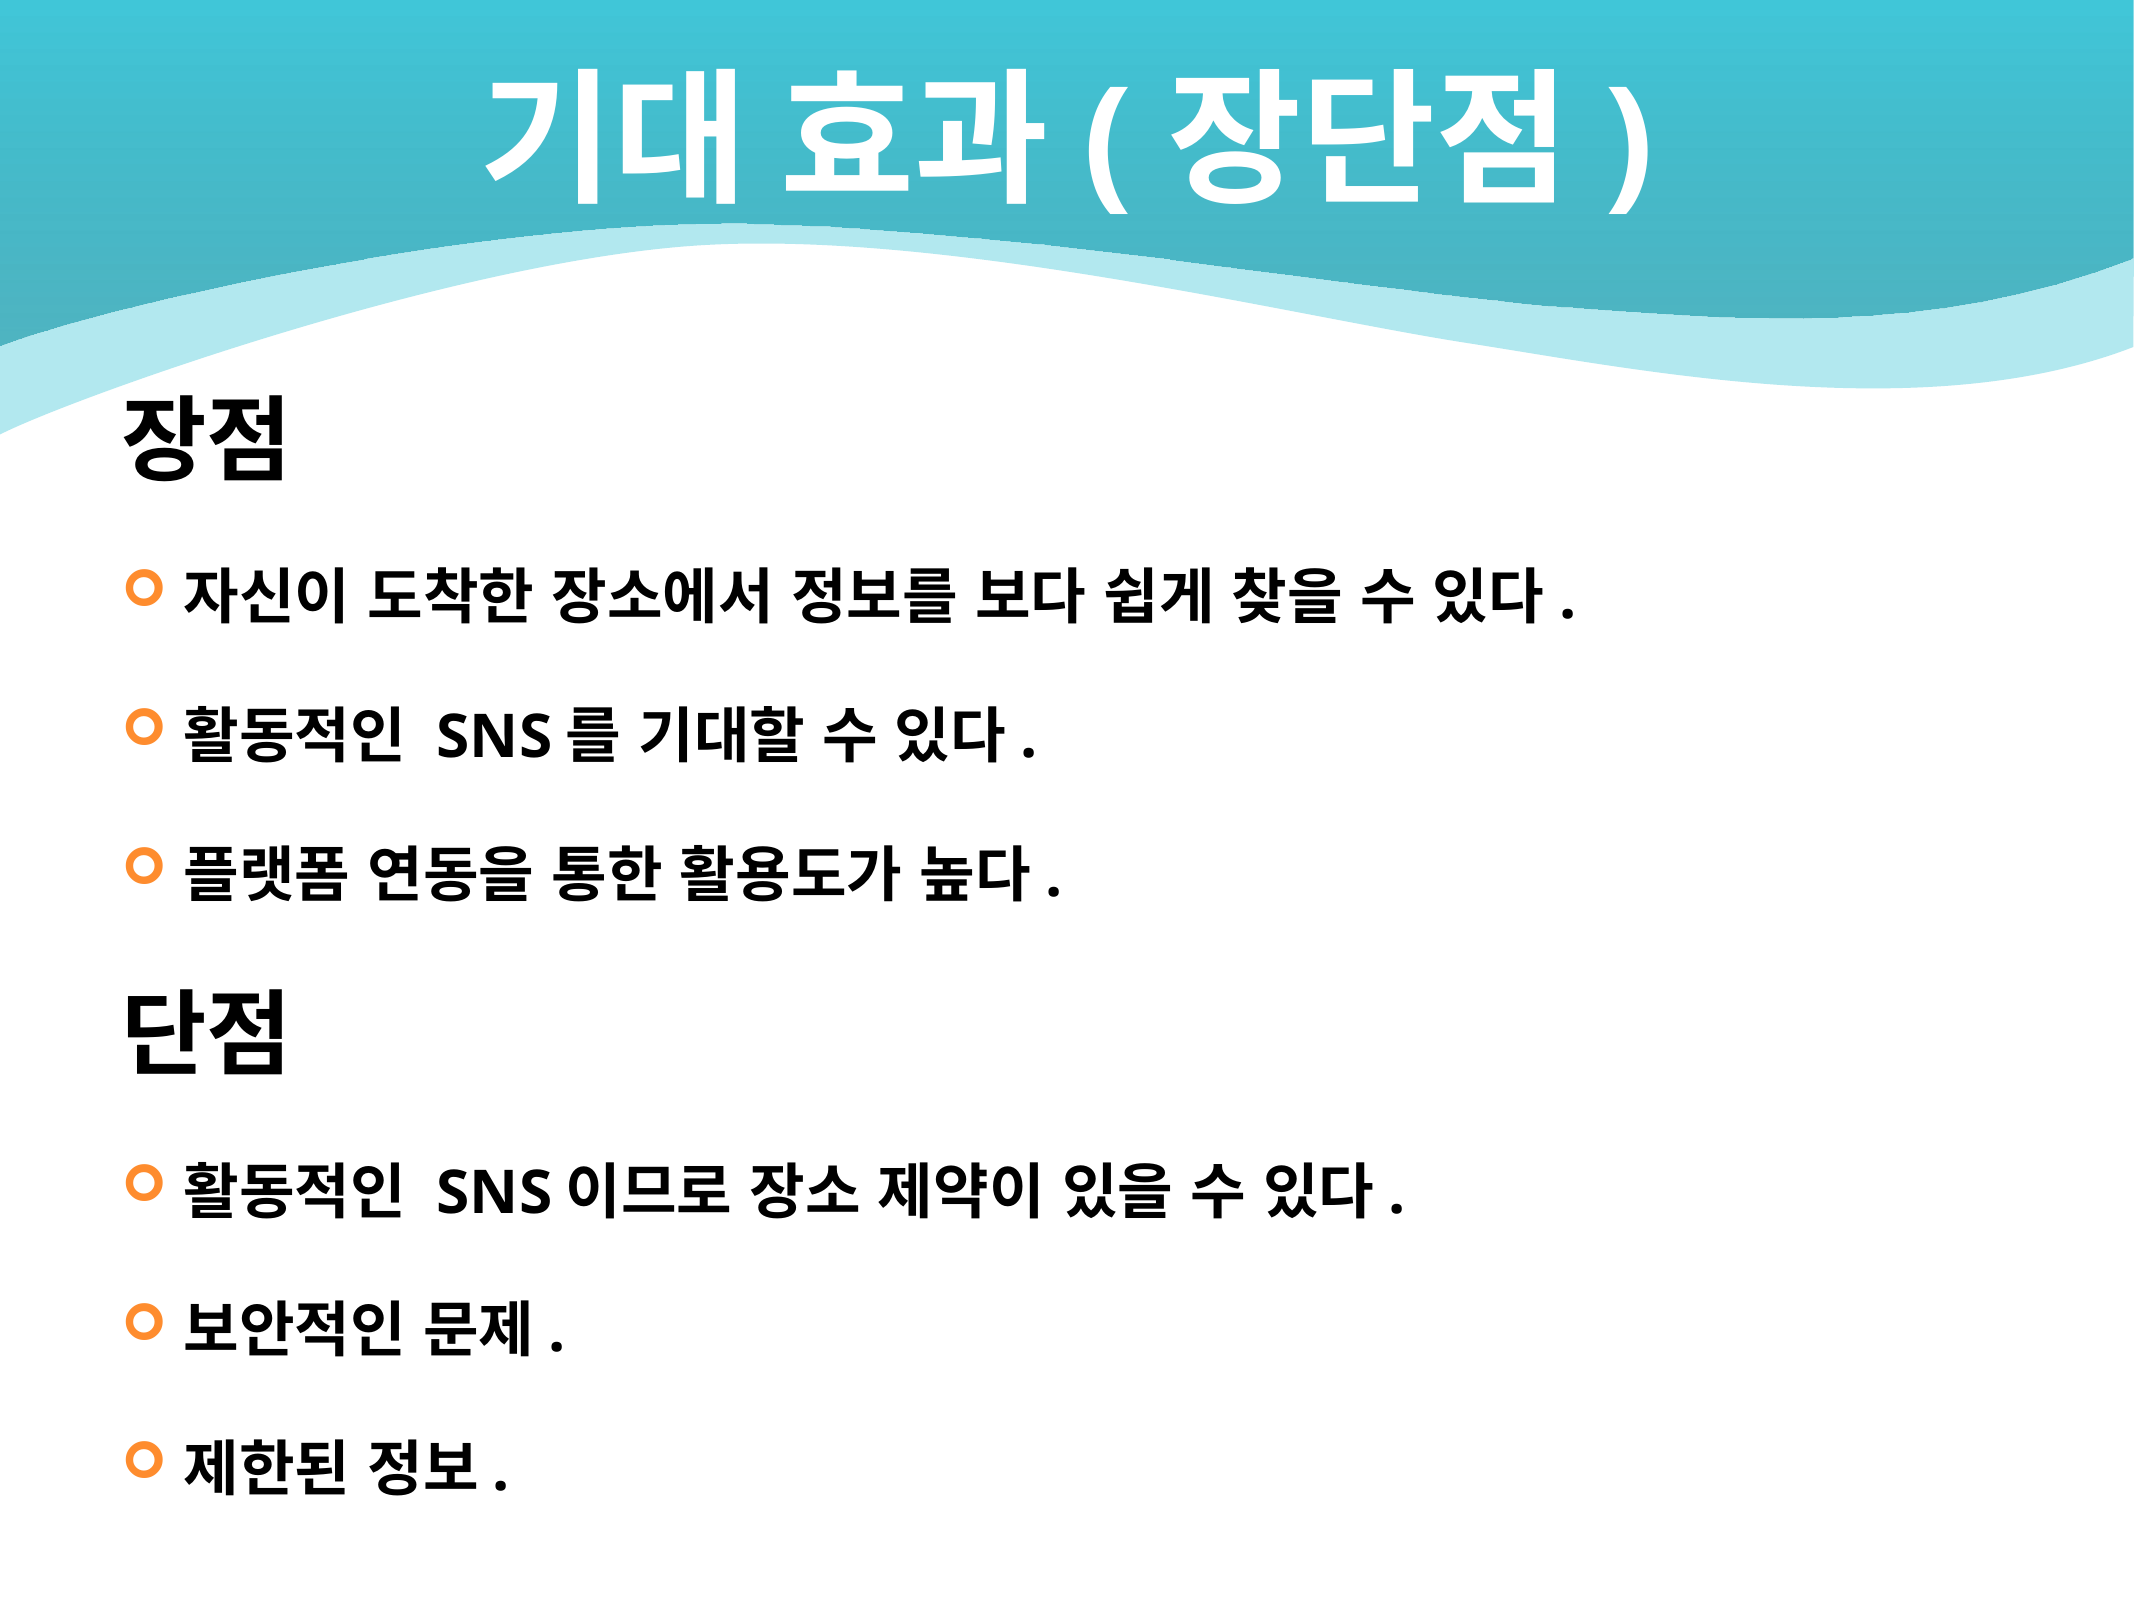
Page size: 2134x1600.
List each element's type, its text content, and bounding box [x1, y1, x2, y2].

list 장점 자신이 도착한 장소에서 정보를 보다 쉽게 찾을 수 있다. 활동적인 SNS를 기대할 수 있다. 플랫폼 연동을 통한 활용도가 높다. 단점 활동적인 SNS이므로 장소 제약이 있을 수 있다. 보안적인 문제. 제한된 정보. [106, 373, 2027, 1515]
title 기대 효과(장단점) [106, 0, 2027, 267]
